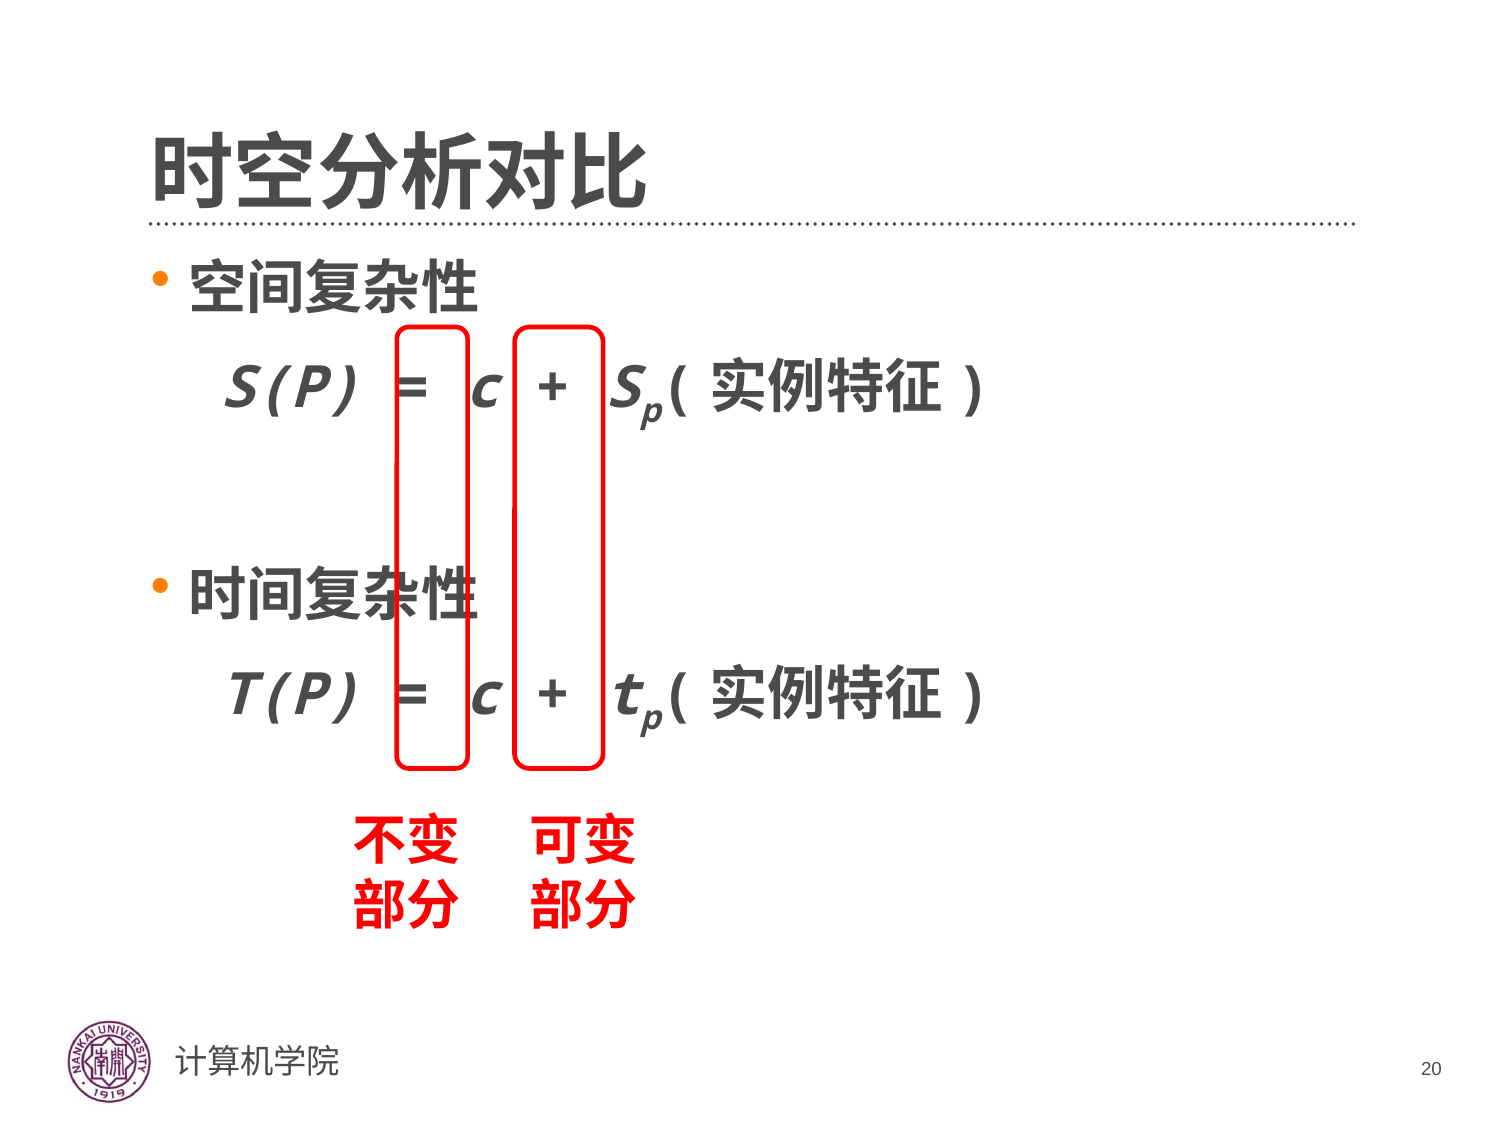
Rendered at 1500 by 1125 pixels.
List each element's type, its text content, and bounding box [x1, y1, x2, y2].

text_box 可变 部分 [514, 797, 662, 943]
picture [64, 1017, 154, 1106]
slide_number 20 [1308, 1048, 1458, 1093]
text_box 不变 部分 [338, 797, 486, 943]
list 空间复杂性 S(P) = c + Sp(实例特征) 时间复杂性 T(P) = c + tp(实例特征) [150, 250, 1360, 1001]
title 时空分析对比 [150, 82, 1360, 221]
text_box [514, 326, 604, 769]
text_box [396, 326, 468, 769]
